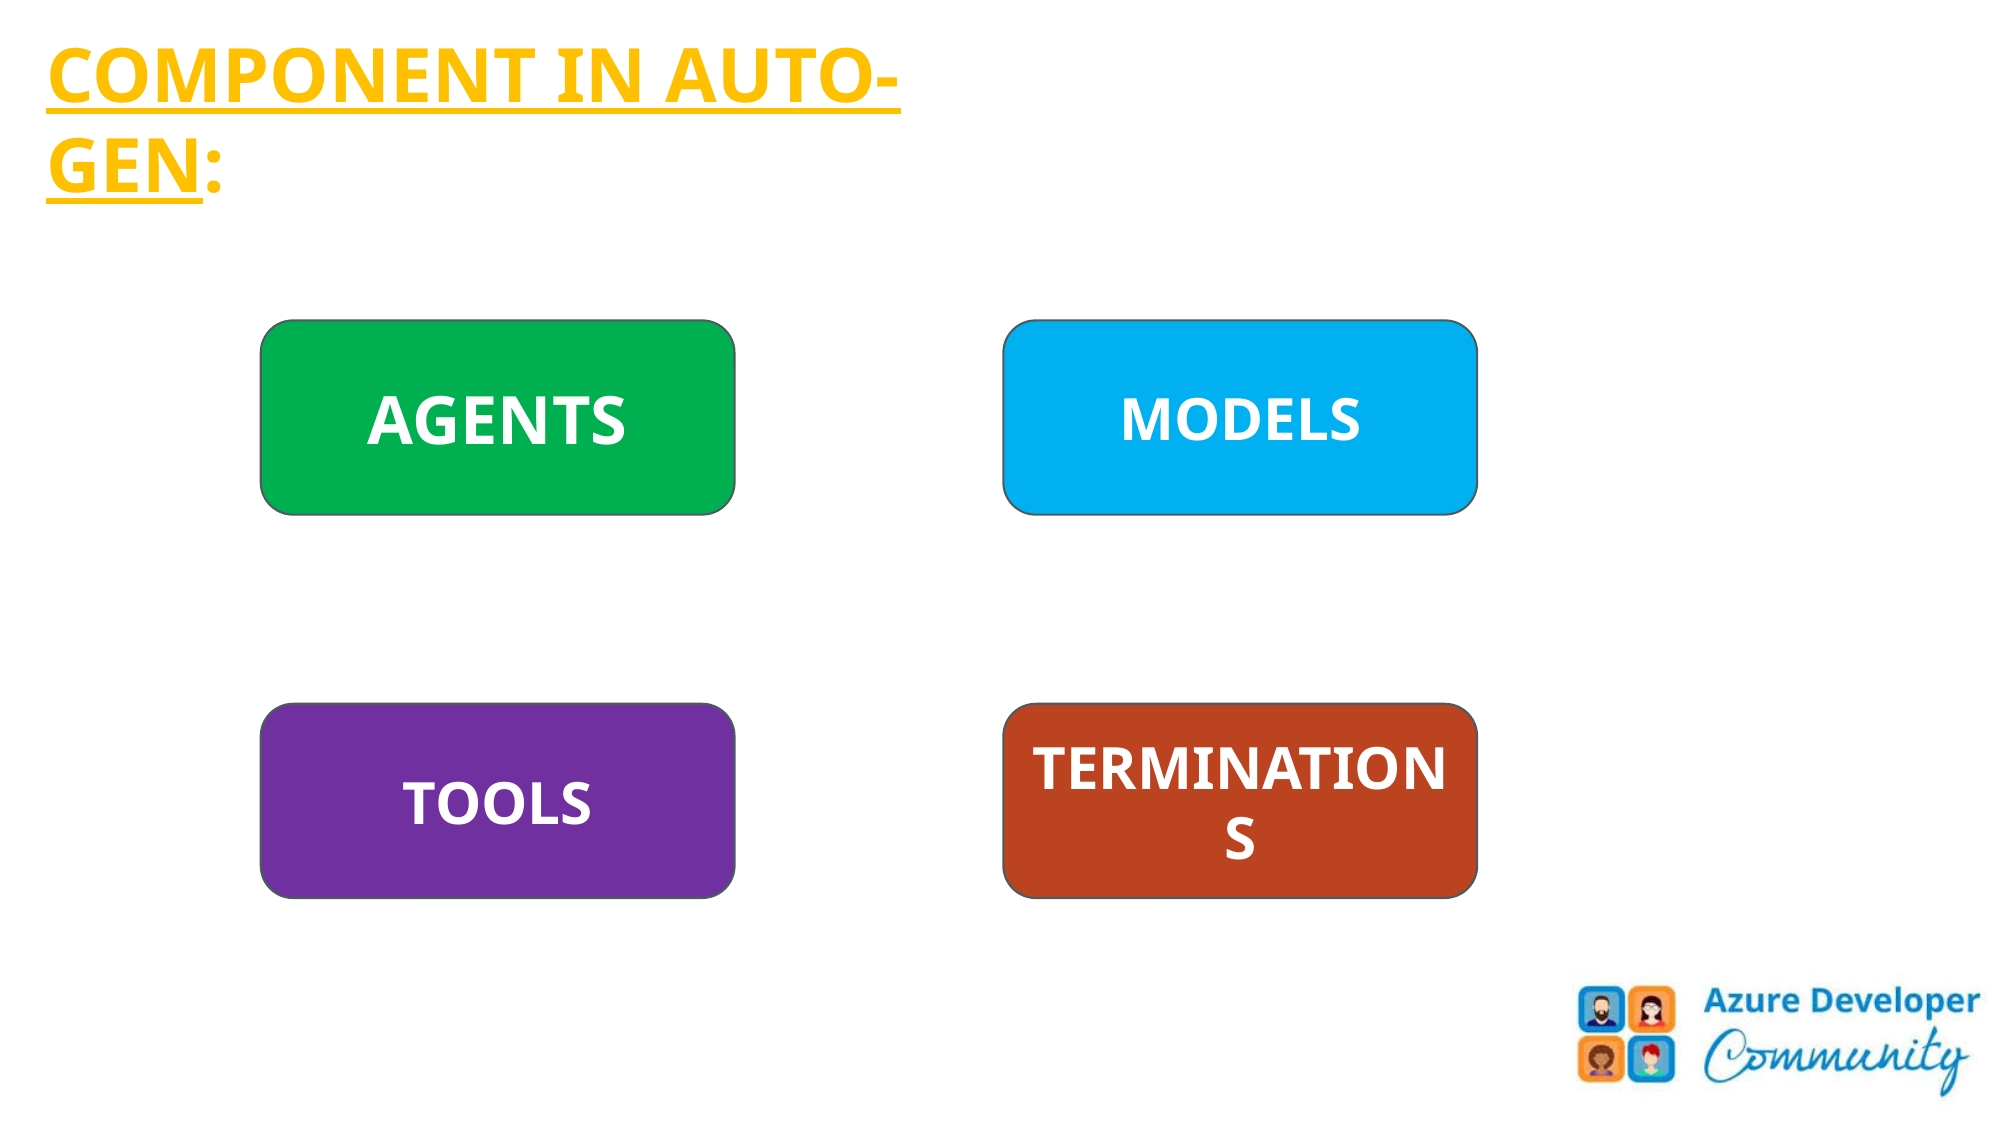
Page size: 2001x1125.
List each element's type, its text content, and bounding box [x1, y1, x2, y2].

text_box COMPONENT IN AUTO-GEN: [31, 20, 1059, 215]
text_box MODELS [1002, 319, 1479, 516]
text_box TOOLS [259, 702, 736, 900]
text_box TERMINATIONS [1002, 702, 1479, 900]
picture [1552, 953, 2000, 1125]
text_box AGENTS [259, 319, 736, 516]
